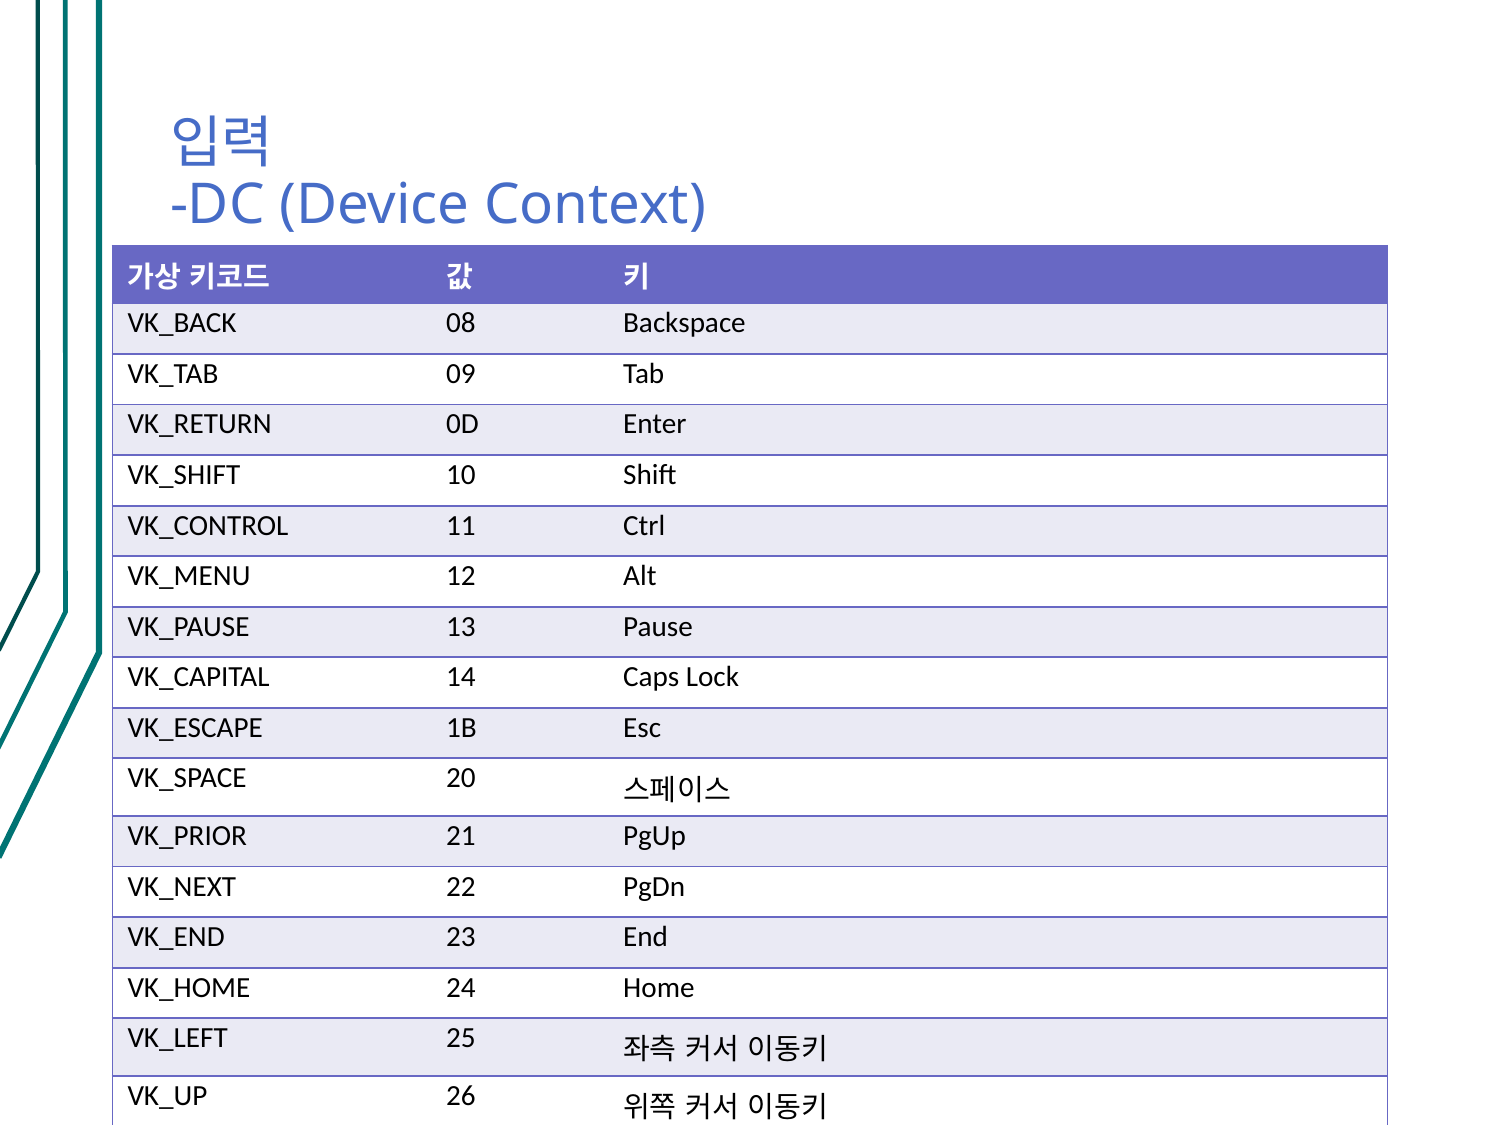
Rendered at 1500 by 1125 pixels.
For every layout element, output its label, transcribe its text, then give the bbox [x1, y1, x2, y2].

table_cell Alt [608, 557, 1387, 606]
table_cell Shift [608, 456, 1387, 505]
table_header 값 [431, 247, 608, 303]
table_cell VK_HOME [113, 969, 431, 1017]
table_cell 1B [431, 709, 608, 757]
table_cell VK_END [113, 918, 431, 967]
table_cell Tab [608, 355, 1387, 404]
table_cell 09 [431, 355, 608, 404]
table_cell 13 [431, 608, 608, 656]
table_cell 스페이스 [608, 759, 1387, 815]
table_header 키 [608, 247, 1387, 303]
table_cell 11 [431, 507, 608, 555]
table_cell VK_MENU [113, 557, 431, 606]
table_header 가상 키코드 [113, 247, 431, 303]
table_cell 12 [431, 557, 608, 606]
table_cell Enter [608, 405, 1387, 454]
table_cell 25 [431, 1019, 608, 1075]
table_cell PgUp [608, 817, 1387, 866]
table_cell 26 [431, 1077, 608, 1125]
table_cell VK_ESCAPE [113, 709, 431, 757]
table_cell Backspace [608, 304, 1387, 353]
table_cell 23 [431, 918, 608, 967]
table_cell End [608, 918, 1387, 967]
table_cell 0D [431, 405, 608, 454]
table_cell VK_LEFT [113, 1019, 431, 1075]
table_cell VK_TAB [113, 355, 431, 404]
table_cell Home [608, 969, 1387, 1017]
table_cell 22 [431, 867, 608, 916]
table_cell VK_RETURN [113, 405, 431, 454]
table_cell 좌측 커서 이동키 [608, 1019, 1387, 1075]
table_cell 24 [431, 969, 608, 1017]
table_cell 10 [431, 456, 608, 505]
table_cell Pause [608, 608, 1387, 656]
table_cell 08 [431, 304, 608, 353]
table_cell VK_SPACE [113, 759, 431, 815]
table_cell VK_CONTROL [113, 507, 431, 555]
table_cell Esc [608, 709, 1387, 757]
table_cell 21 [431, 817, 608, 866]
table_cell VK_CAPITAL [113, 658, 431, 707]
table_cell Ctrl [608, 507, 1387, 555]
table_cell 위쪽 커서 이동키 [608, 1077, 1387, 1125]
table_cell 20 [431, 759, 608, 815]
table_cell PgDn [608, 867, 1387, 916]
table_cell VK_NEXT [113, 867, 431, 916]
table_cell 14 [431, 658, 608, 707]
table_cell VK_SHIFT [113, 456, 431, 505]
table_cell VK_BACK [113, 304, 431, 353]
title 입력 -DC (Device Context) [150, 45, 1425, 246]
table_cell VK_PRIOR [113, 817, 431, 866]
table_cell Caps Lock [608, 658, 1387, 707]
table_cell VK_PAUSE [113, 608, 431, 656]
table_cell VK_UP [113, 1077, 431, 1125]
